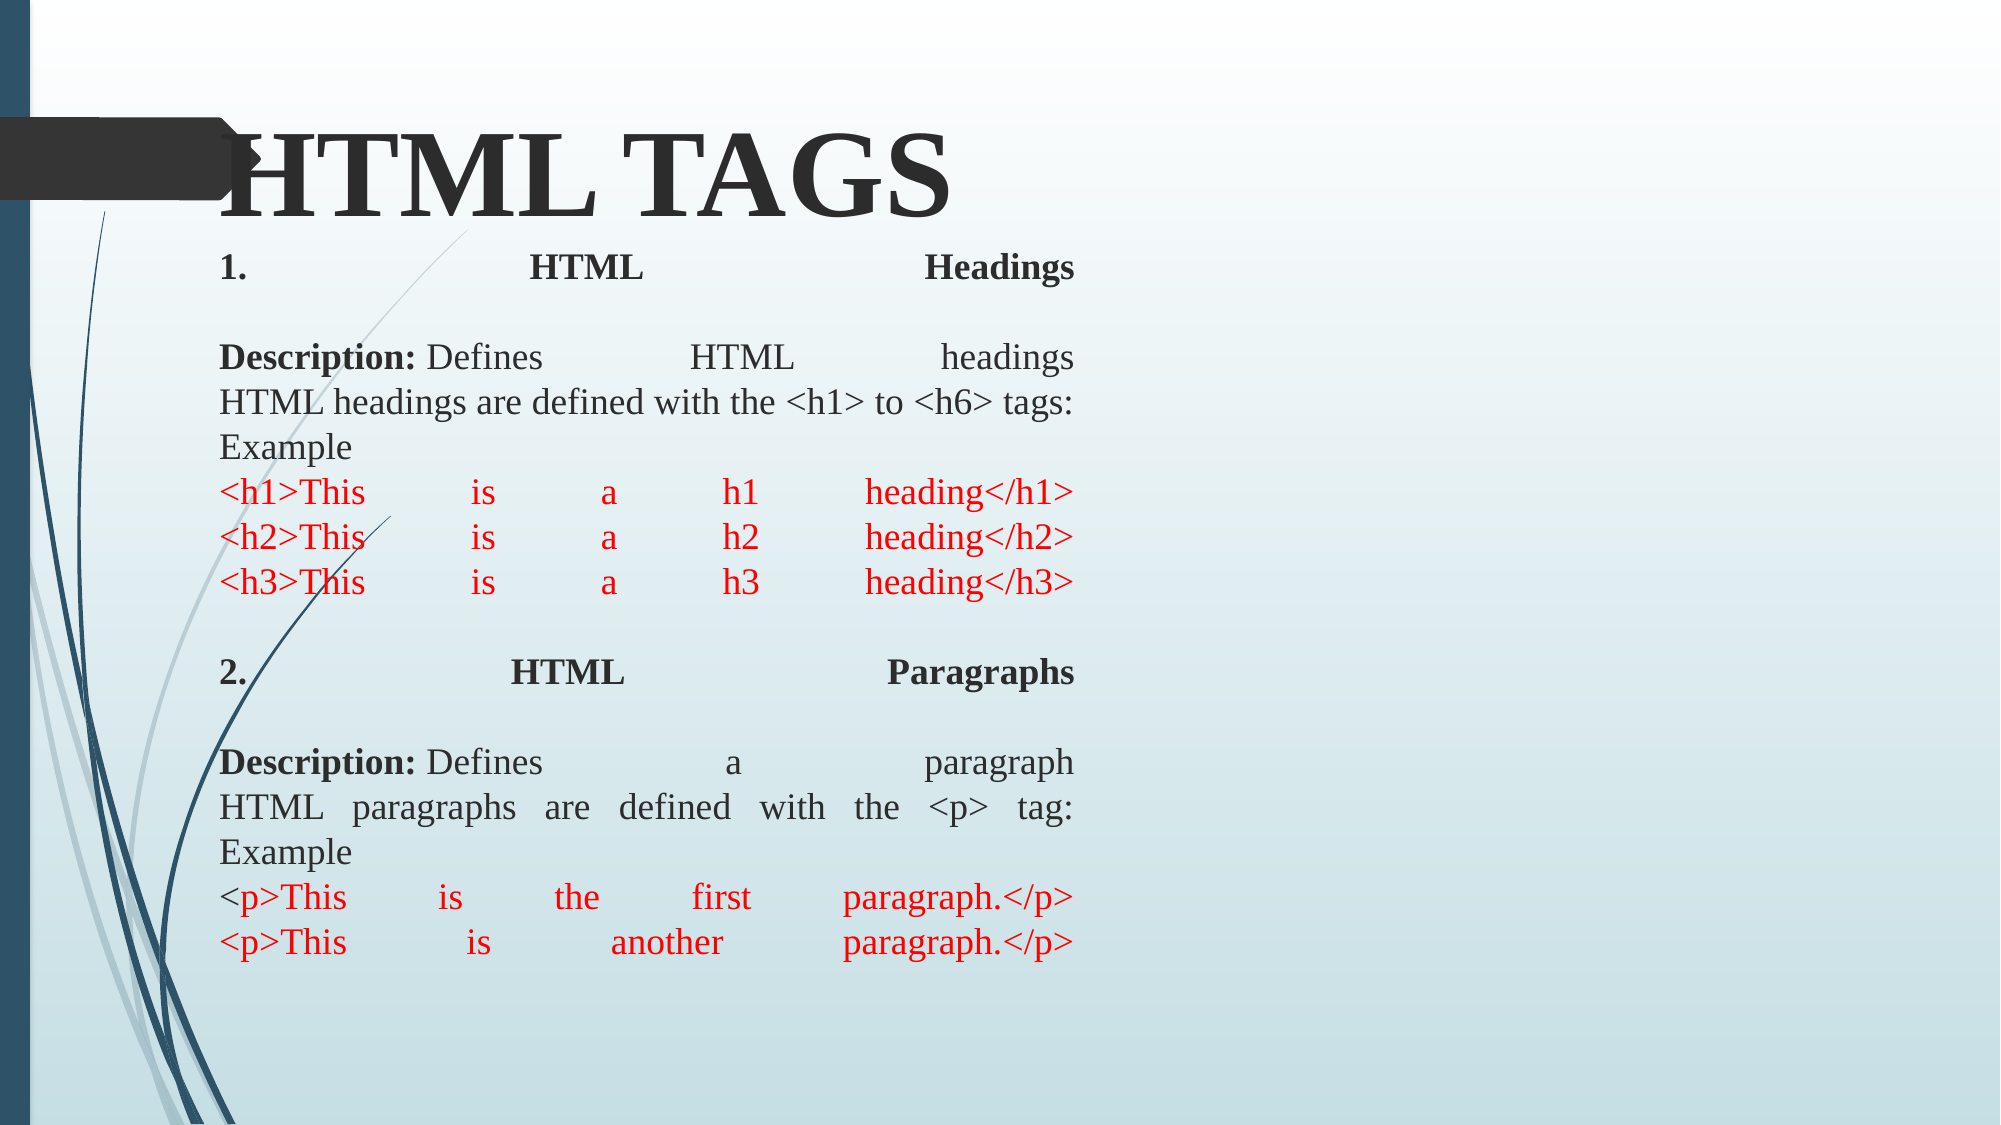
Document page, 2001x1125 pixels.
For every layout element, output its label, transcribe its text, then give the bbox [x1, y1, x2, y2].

text_box HTML TAGS 1. HTML Headings Description: Defines HTML headings HTML headings are defined with the <h1> to <h6> tags: Example <h1>This is a h1 heading</h1> <h2>This is a h2 heading</h2> <h3>This is a h3 heading</h3> 2. HTML Paragraphs Description: Defines a paragraph HTML paragraphs are defined with the <p> tag: Example <p>This is the first paragraph.</p> <p>This is another paragraph.</p> [204, 84, 1090, 1105]
